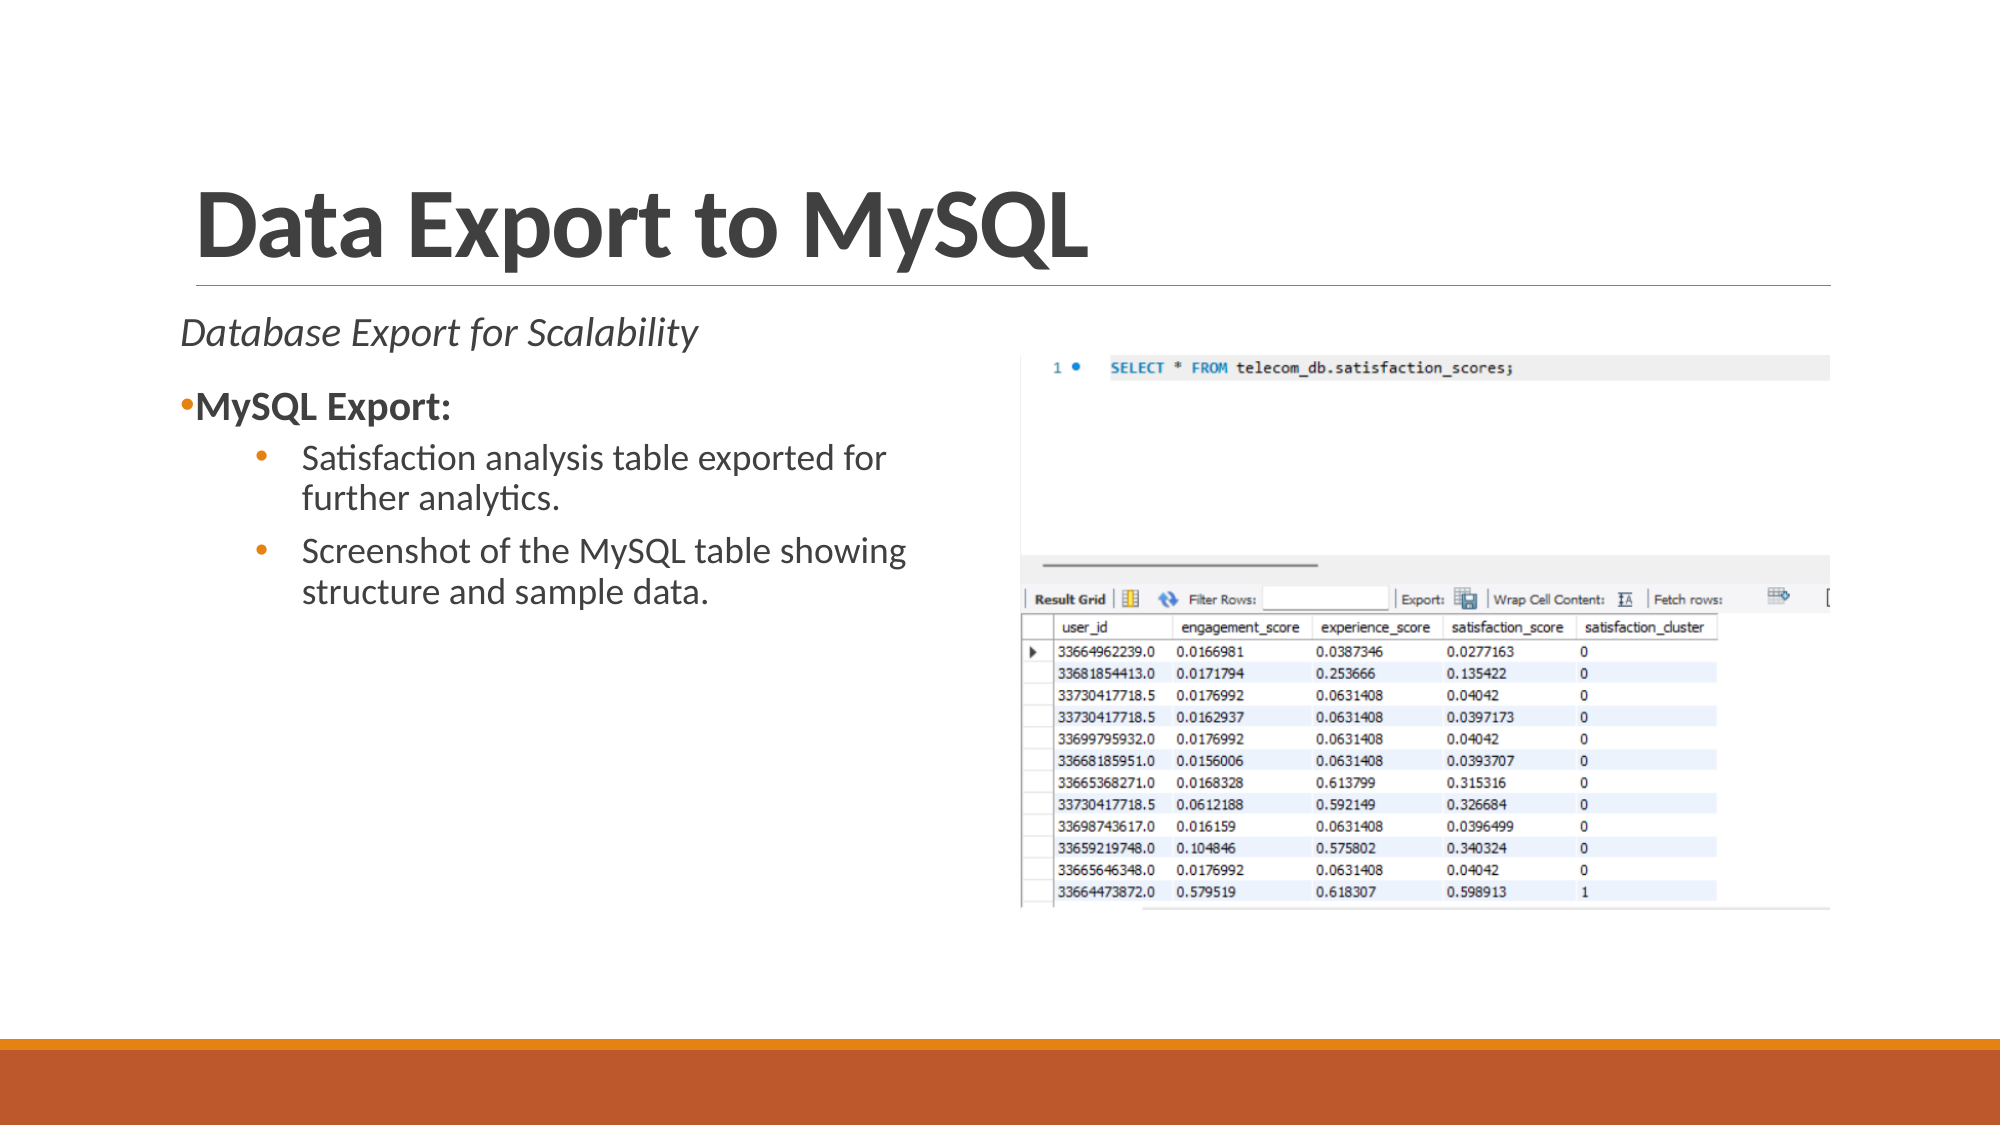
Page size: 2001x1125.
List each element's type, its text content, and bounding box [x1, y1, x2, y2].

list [1019, 355, 1831, 910]
list Database Export for Scalability MySQL Export: Satisfaction analysis table exported for further analytics. Screenshot of the MySQL table showing structure and sample data. [180, 302, 990, 963]
title Data Export to MySQL [180, 47, 1830, 285]
